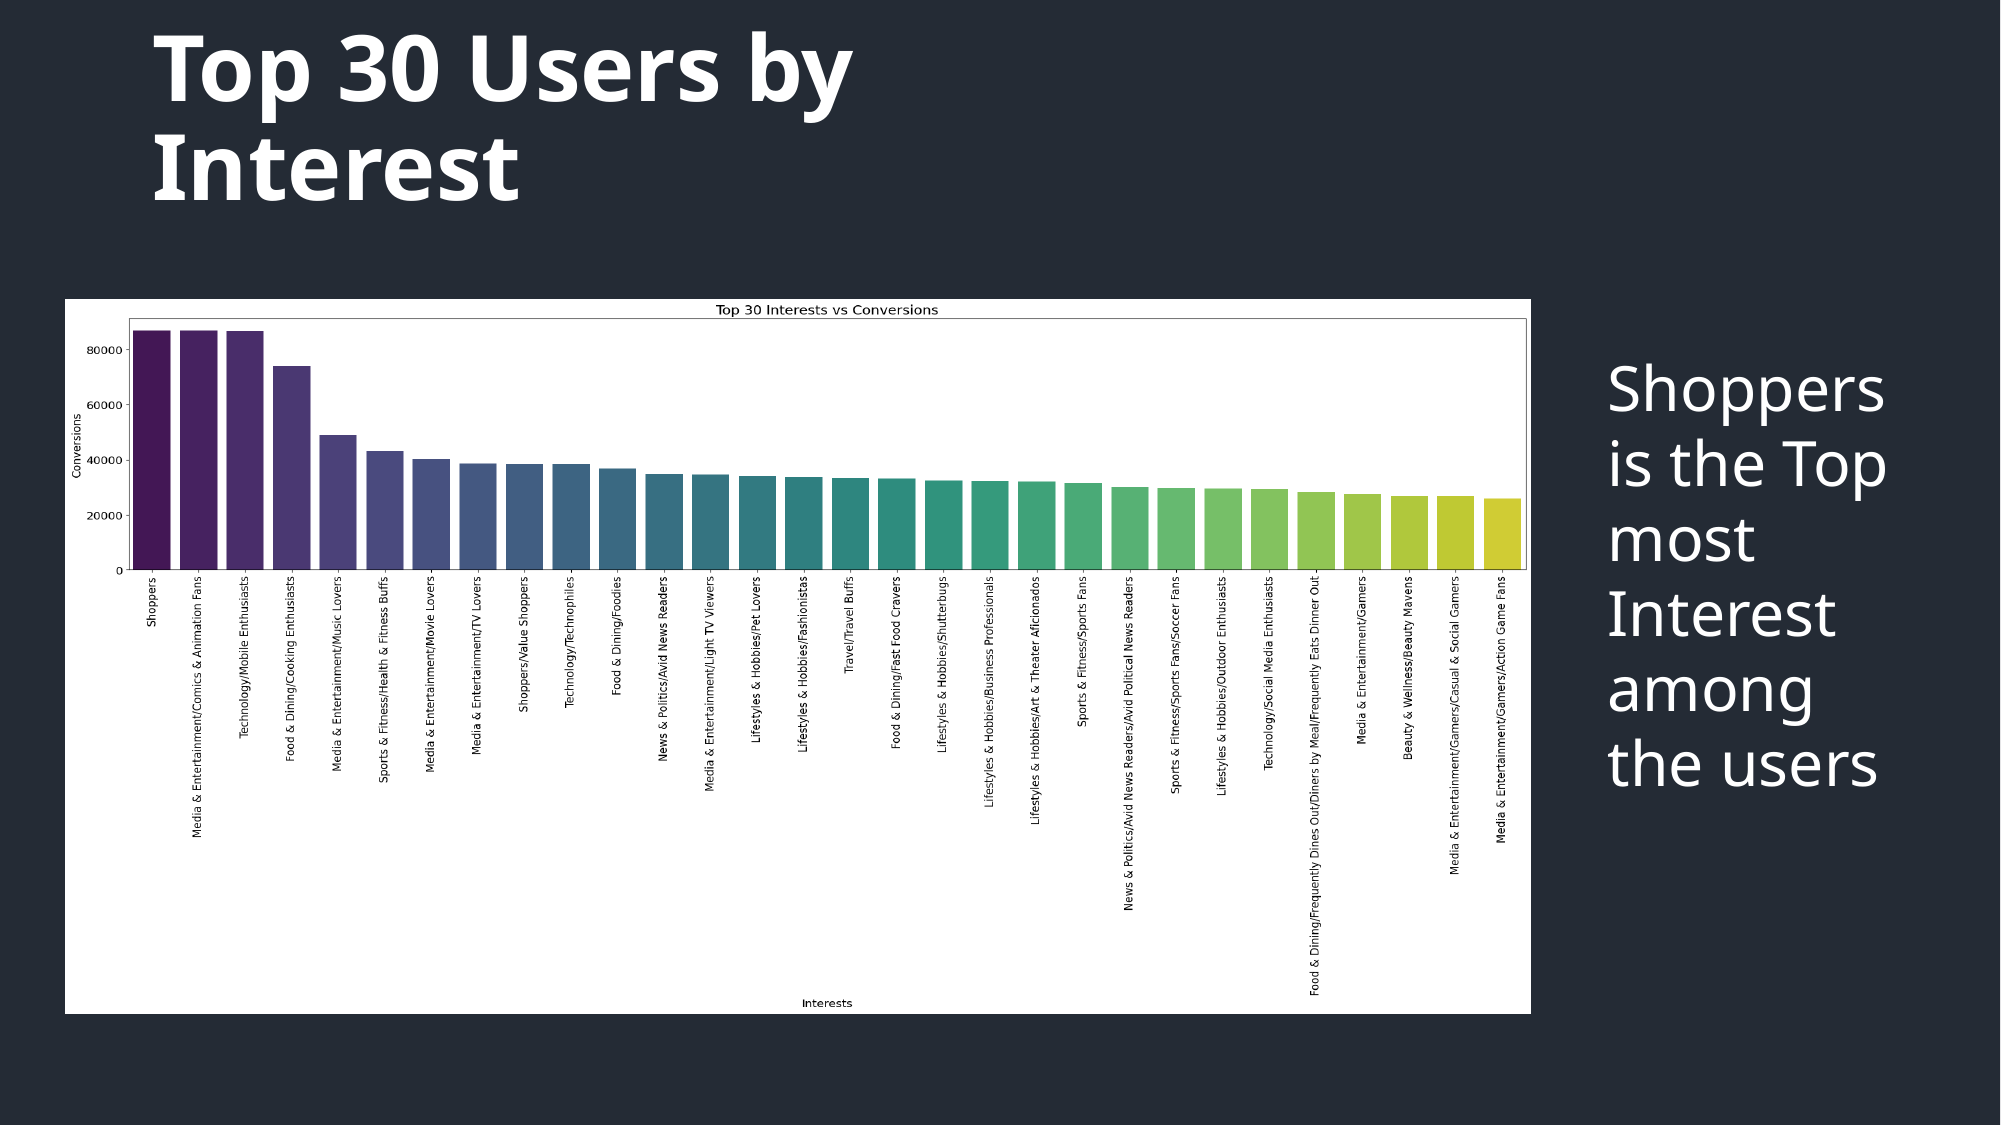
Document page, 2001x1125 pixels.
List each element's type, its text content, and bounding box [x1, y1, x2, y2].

text_box Shoppers is the Top most Interest among the users [1593, 341, 1927, 806]
title Top 30 Users by Interest [137, 59, 1191, 183]
picture [0, 0, 2001, 1125]
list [65, 299, 1531, 1014]
